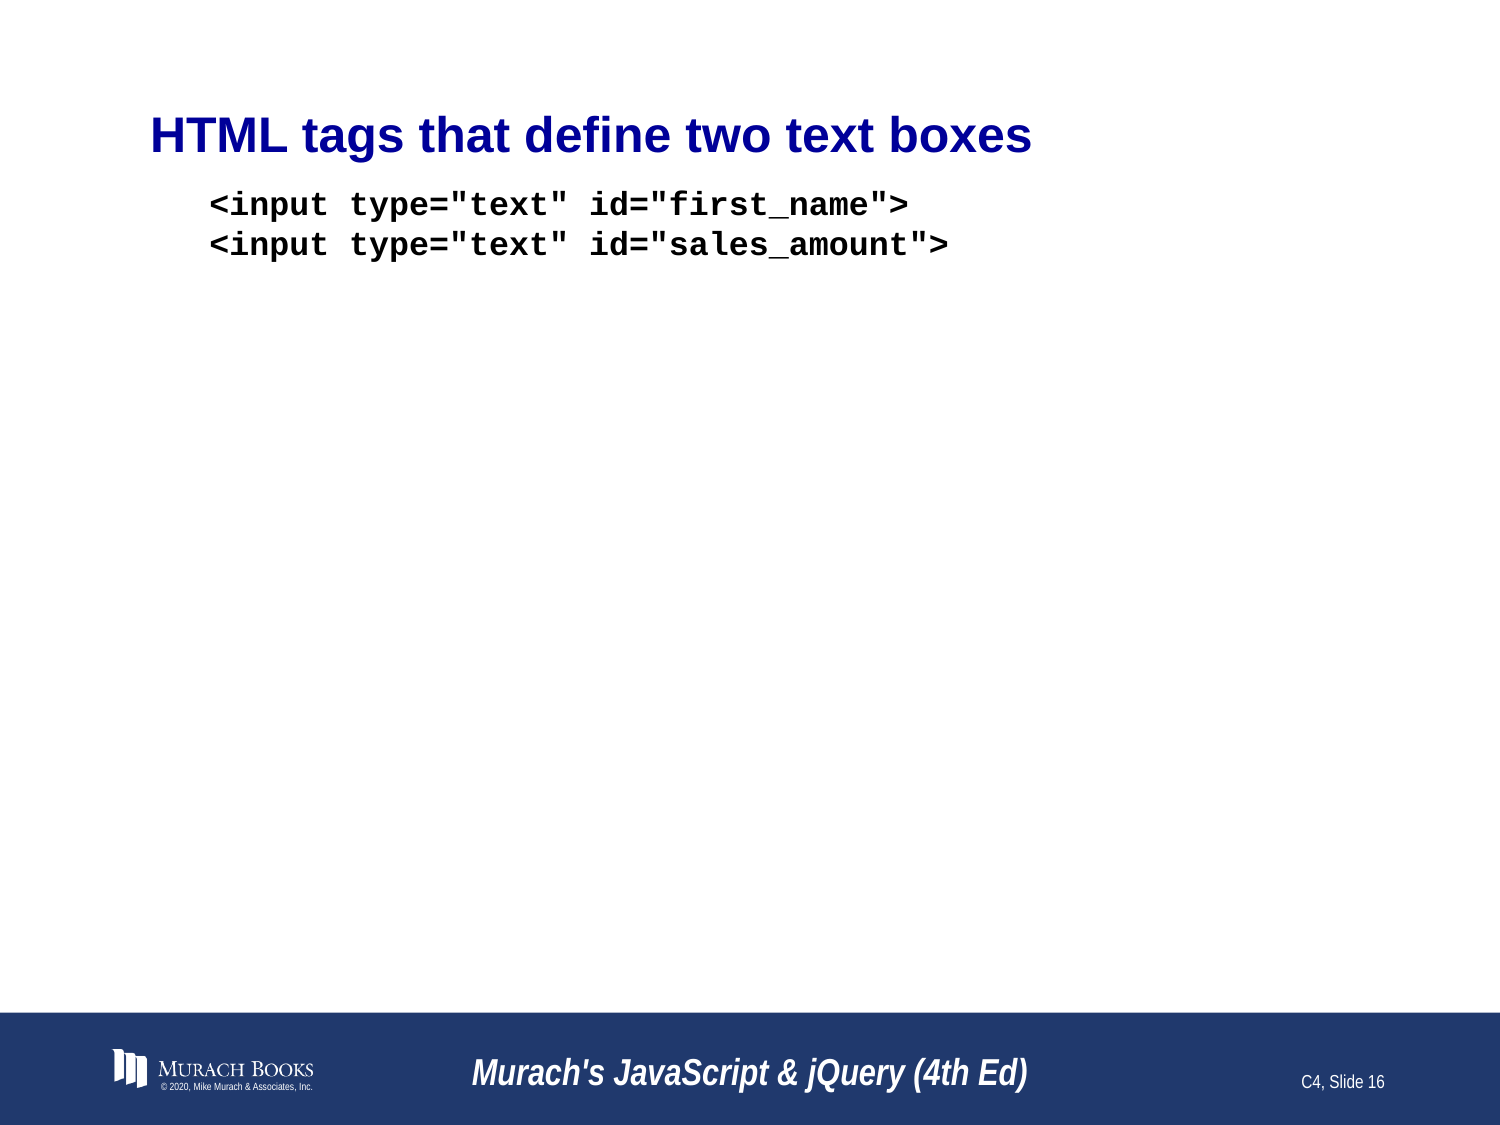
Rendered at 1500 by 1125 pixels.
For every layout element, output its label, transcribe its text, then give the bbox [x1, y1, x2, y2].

slide_number Murach's JavaScript & jQuery (4th Ed) [463, 1025, 1050, 1100]
list <input type="text" id="first_name"> <input type="text" id="sales_amount"> [137, 174, 1350, 975]
title HTML tags that define two text boxes [150, 102, 1350, 164]
slide_number C4, Slide 16 [1087, 1025, 1400, 1100]
footer © 2020, Mike Murach & Associates, Inc. [12, 1025, 463, 1100]
